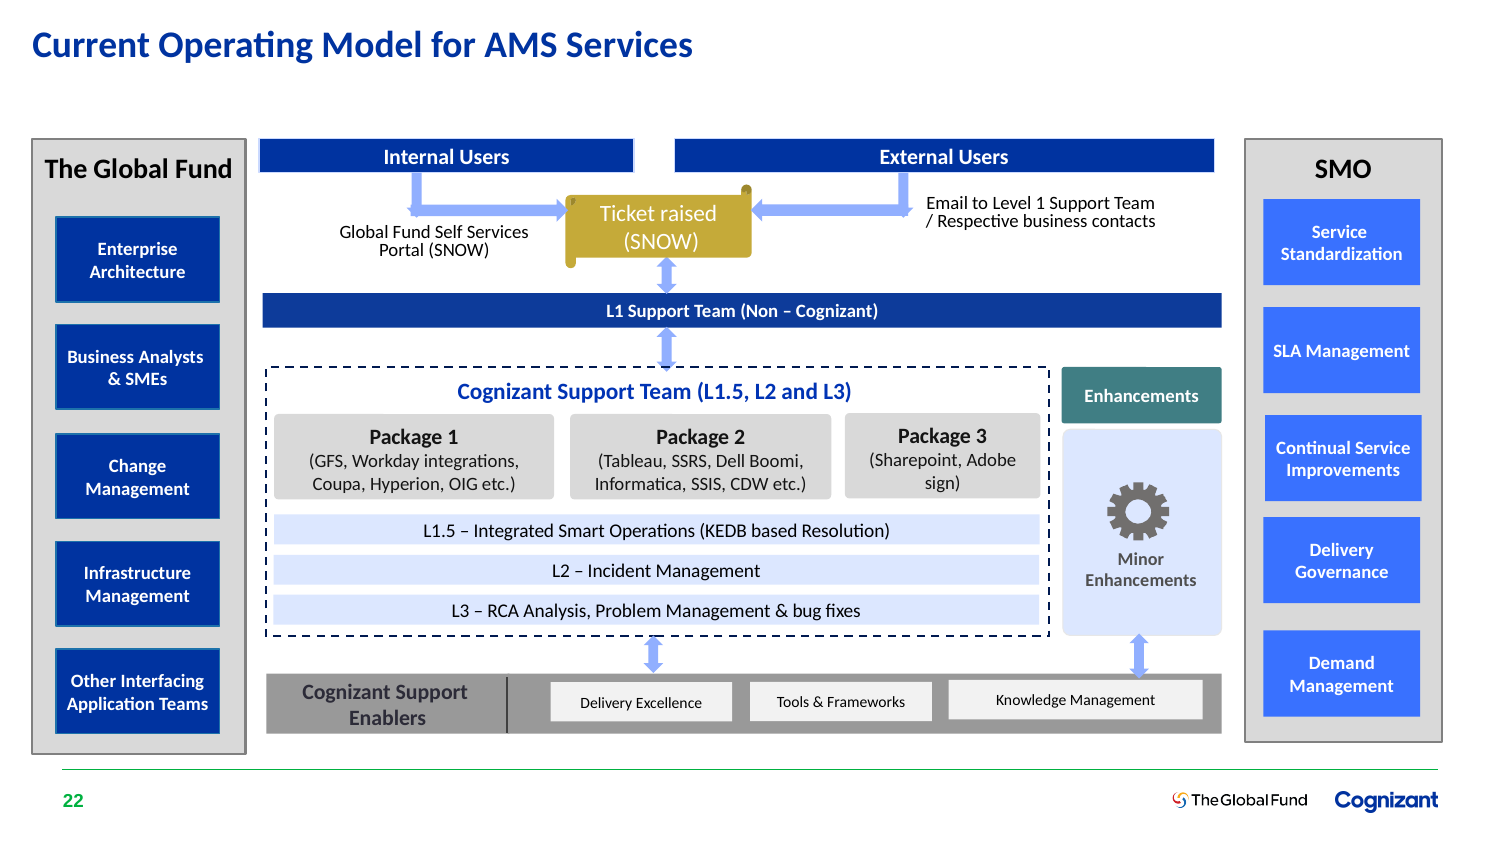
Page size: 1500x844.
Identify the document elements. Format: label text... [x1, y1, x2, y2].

text_box SLA Management [1263, 307, 1421, 394]
text_box [656, 259, 677, 294]
text_box Cognizant Support Team (L1.5, L2 and L3) [265, 366, 1050, 637]
text_box Continual Service Improvements [1265, 415, 1422, 502]
text_box Internal Users [259, 138, 635, 173]
title Current Operating Model for AMS Services [32, 16, 1408, 74]
picture [1172, 791, 1308, 809]
text_box Tools & Frameworks [750, 681, 932, 722]
text_box [898, 172, 909, 204]
slide_number 22 [63, 787, 101, 813]
text_box Package 3 (Sharepoint, Adobe sign) [844, 413, 1041, 499]
text_box [656, 326, 677, 367]
text_box Email to Level 1 Support Team / Respective business contacts [924, 191, 1157, 236]
text_box Service Standardization [1263, 199, 1421, 286]
text_box L1 Support Team (Non – Cognizant) [262, 292, 1223, 329]
text_box Business Analysts & SMEs [55, 324, 220, 410]
text_box Enterprise Architecture [55, 216, 220, 302]
text_box Enhancements [1061, 366, 1222, 424]
text_box L1.5 – Integrated Smart Operations (KEDB based Resolution) [274, 514, 1040, 545]
text_box Delivery Governance [1263, 517, 1421, 604]
text_box Change Management [55, 433, 220, 519]
text_box Ticket raised (SNOW) [564, 183, 753, 270]
text_box Cognizant Support Enablers [266, 673, 507, 734]
text_box [643, 635, 664, 673]
text_box L2 – Incident Management [273, 554, 1040, 585]
text_box External Users [674, 138, 1215, 173]
text_box Infrastructure Management [55, 541, 220, 627]
text_box [1129, 633, 1149, 679]
text_box Knowledge Management [948, 679, 1203, 720]
text_box [1062, 429, 1222, 636]
text_box [411, 172, 422, 204]
text_box Delivery Excellence [550, 682, 733, 722]
text_box Package 2 (Tableau, SSRS, Dell Boomi, Informatica, SSIS, CDW etc.) [570, 413, 832, 500]
text_box Demand Management [1263, 630, 1421, 717]
text_box The Global Fund [32, 138, 246, 754]
text_box L3 – RCA Analysis, Problem Management & bug fixes [273, 594, 1040, 625]
text_box Package 1 (GFS, Workday integrations, Coupa, Hyperion, OIG etc.) [274, 413, 555, 500]
text_box Minor Enhancements [1071, 541, 1211, 596]
picture [1335, 791, 1438, 813]
text_box [507, 673, 1222, 734]
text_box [1105, 480, 1173, 545]
text_box Global Fund Self Services Portal (SNOW) [318, 220, 551, 265]
text_box [750, 198, 909, 222]
text_box Other Interfacing Application Teams [55, 648, 220, 734]
text_box SMO [1244, 138, 1442, 743]
text_box [410, 198, 569, 222]
